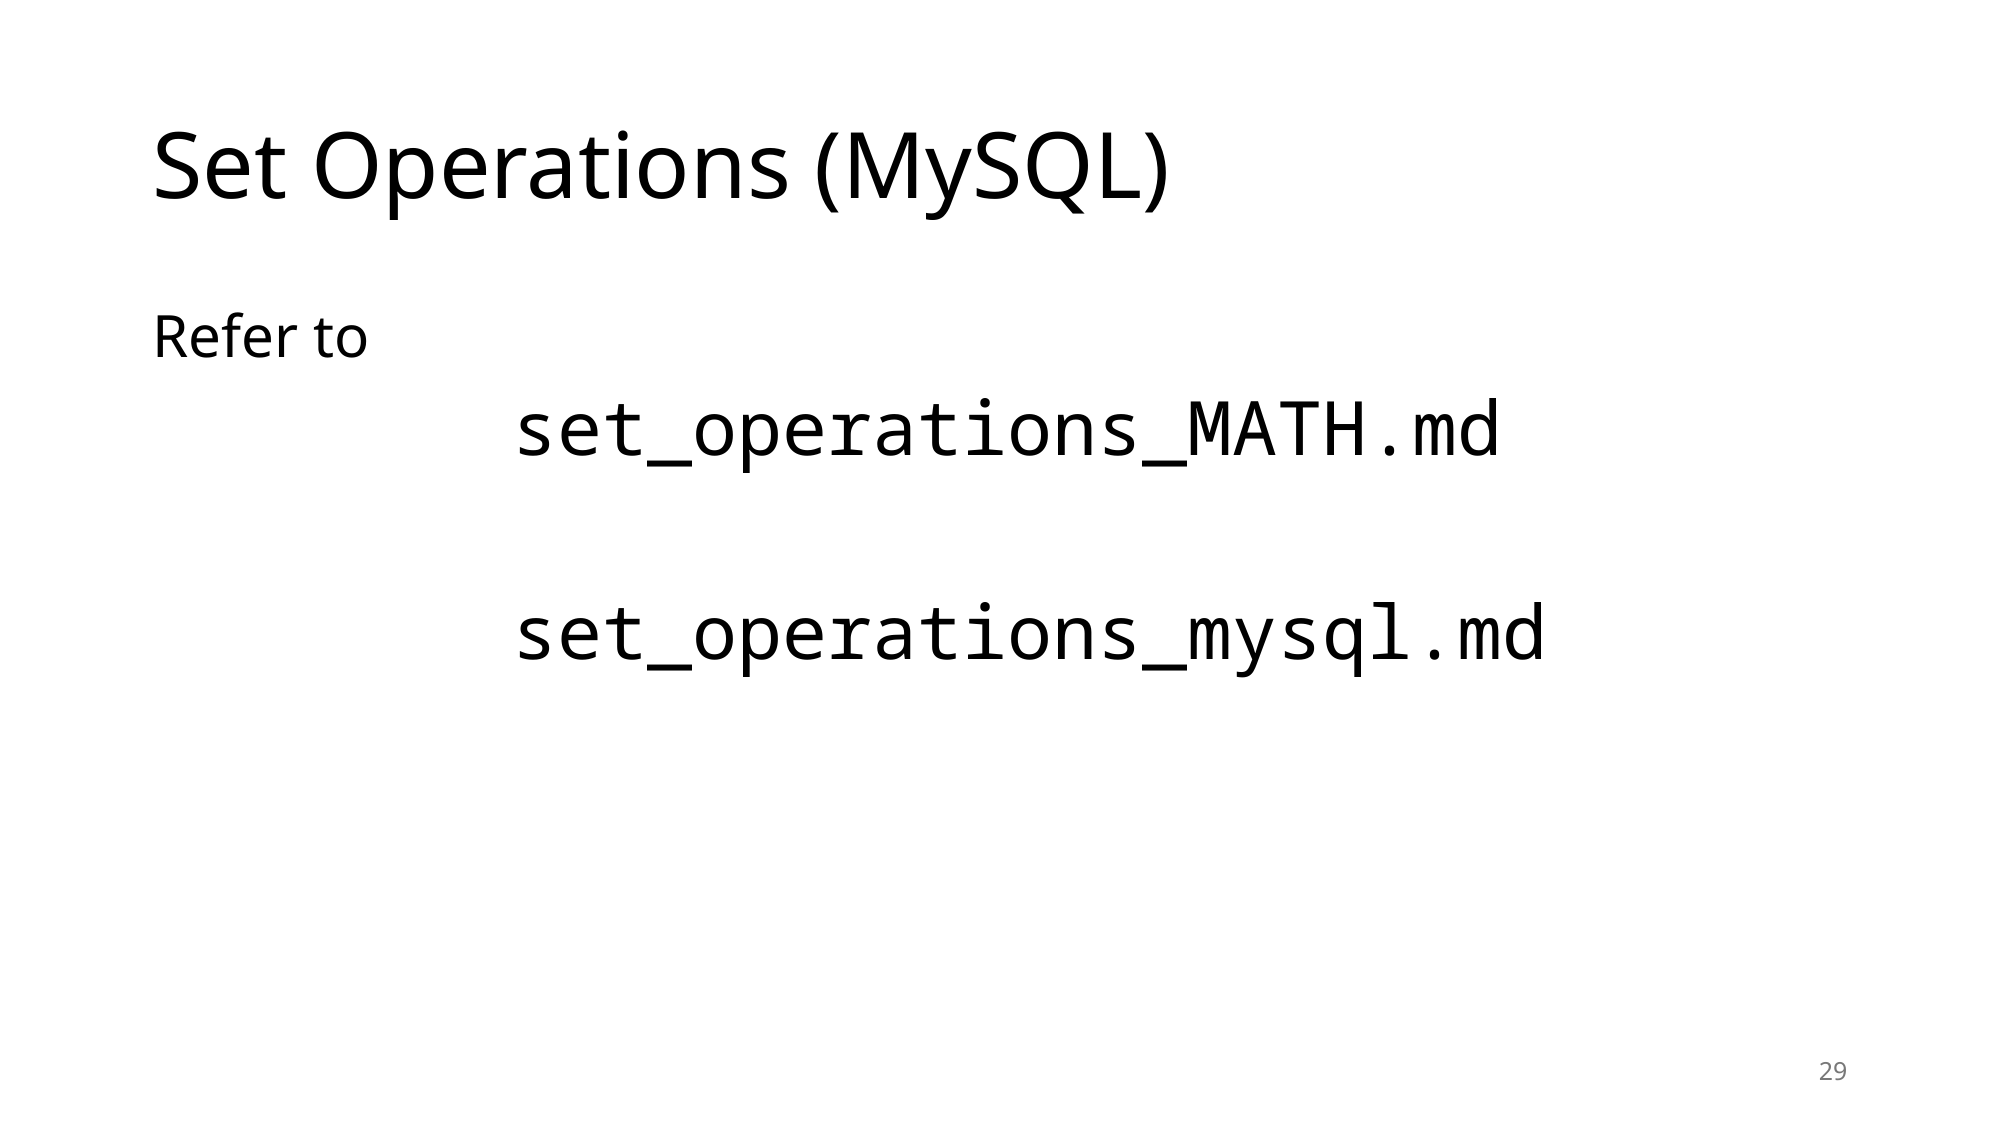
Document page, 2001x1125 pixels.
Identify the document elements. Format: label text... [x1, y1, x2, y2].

title Set Operations (MySQL) [137, 59, 1863, 278]
list Refer to set_operations_MATH.md set_operations_mysql.md [137, 299, 1863, 1014]
slide_number 29 [1412, 1042, 1863, 1103]
